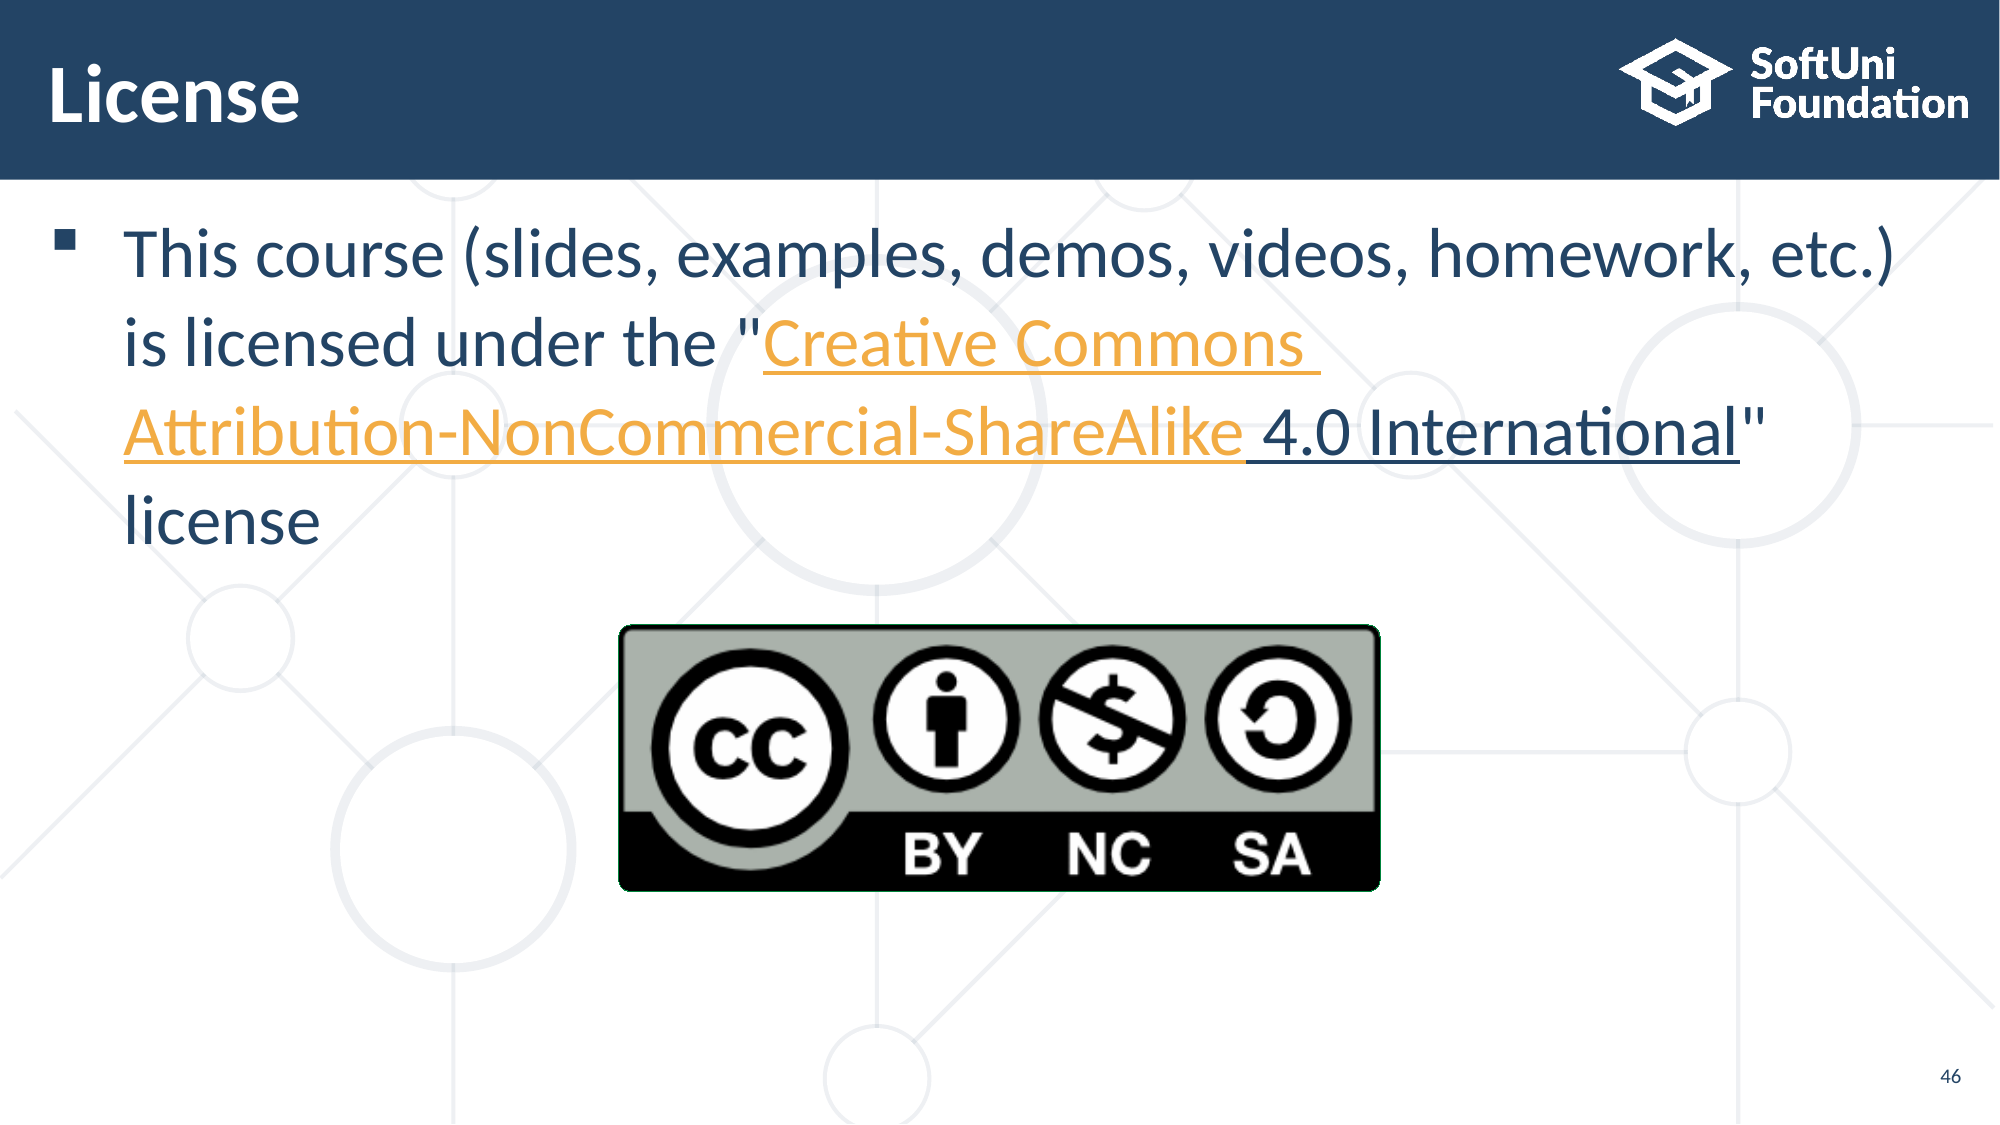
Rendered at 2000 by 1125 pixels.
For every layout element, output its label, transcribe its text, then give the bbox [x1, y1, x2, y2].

slide_number 46 [1896, 1049, 1968, 1101]
picture [1618, 38, 1968, 126]
list This course (slides, examples, demos, videos, homework, etc.) is licensed under the "Creative Commons Attribution-NonCommercial-ShareAlike 4.0 International" license [31, 196, 1970, 1050]
picture [618, 624, 1381, 892]
title License [31, 16, 1591, 162]
